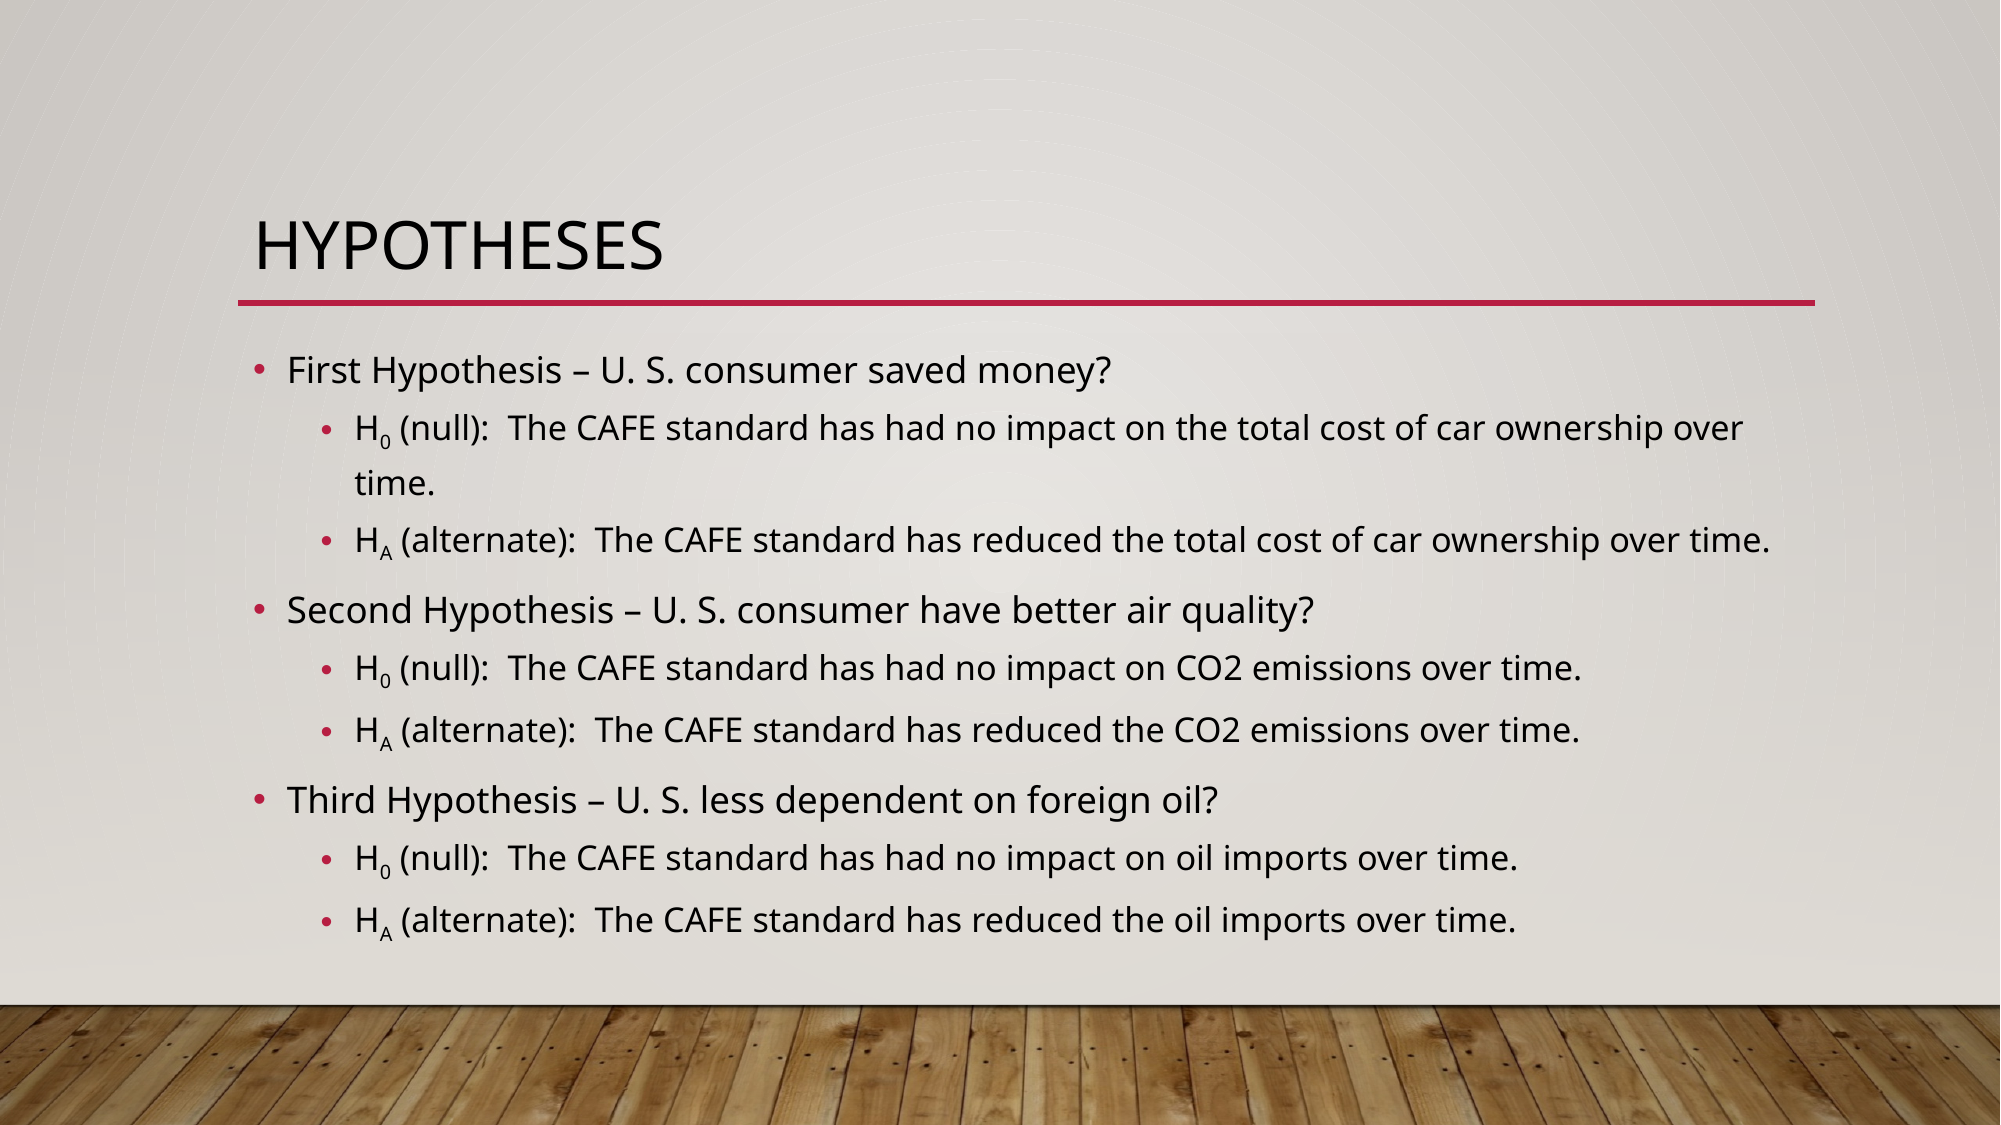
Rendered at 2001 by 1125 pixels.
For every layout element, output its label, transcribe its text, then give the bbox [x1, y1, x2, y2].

list First Hypothesis – U. S. consumer saved money? H0 (null): The CAFE standard has had no impact on the total cost of car ownership over time. HA (alternate): The CAFE standard has reduced the total cost of car ownership over time. Second Hypothesis – U. S. consumer have better air quality? H0 (null): The CAFE standard has had no impact on CO2 emissions over time. HA (alternate): The CAFE standard has reduced the CO2 emissions over time. Third Hypothesis – U. S. less dependent on foreign oil? H0 (null): The CAFE standard has had no impact on oil imports over time. HA (alternate): The CAFE standard has reduced the oil imports over time. [238, 330, 1814, 971]
title Hypotheses [238, 131, 1814, 305]
picture [0, 1005, 2000, 1125]
